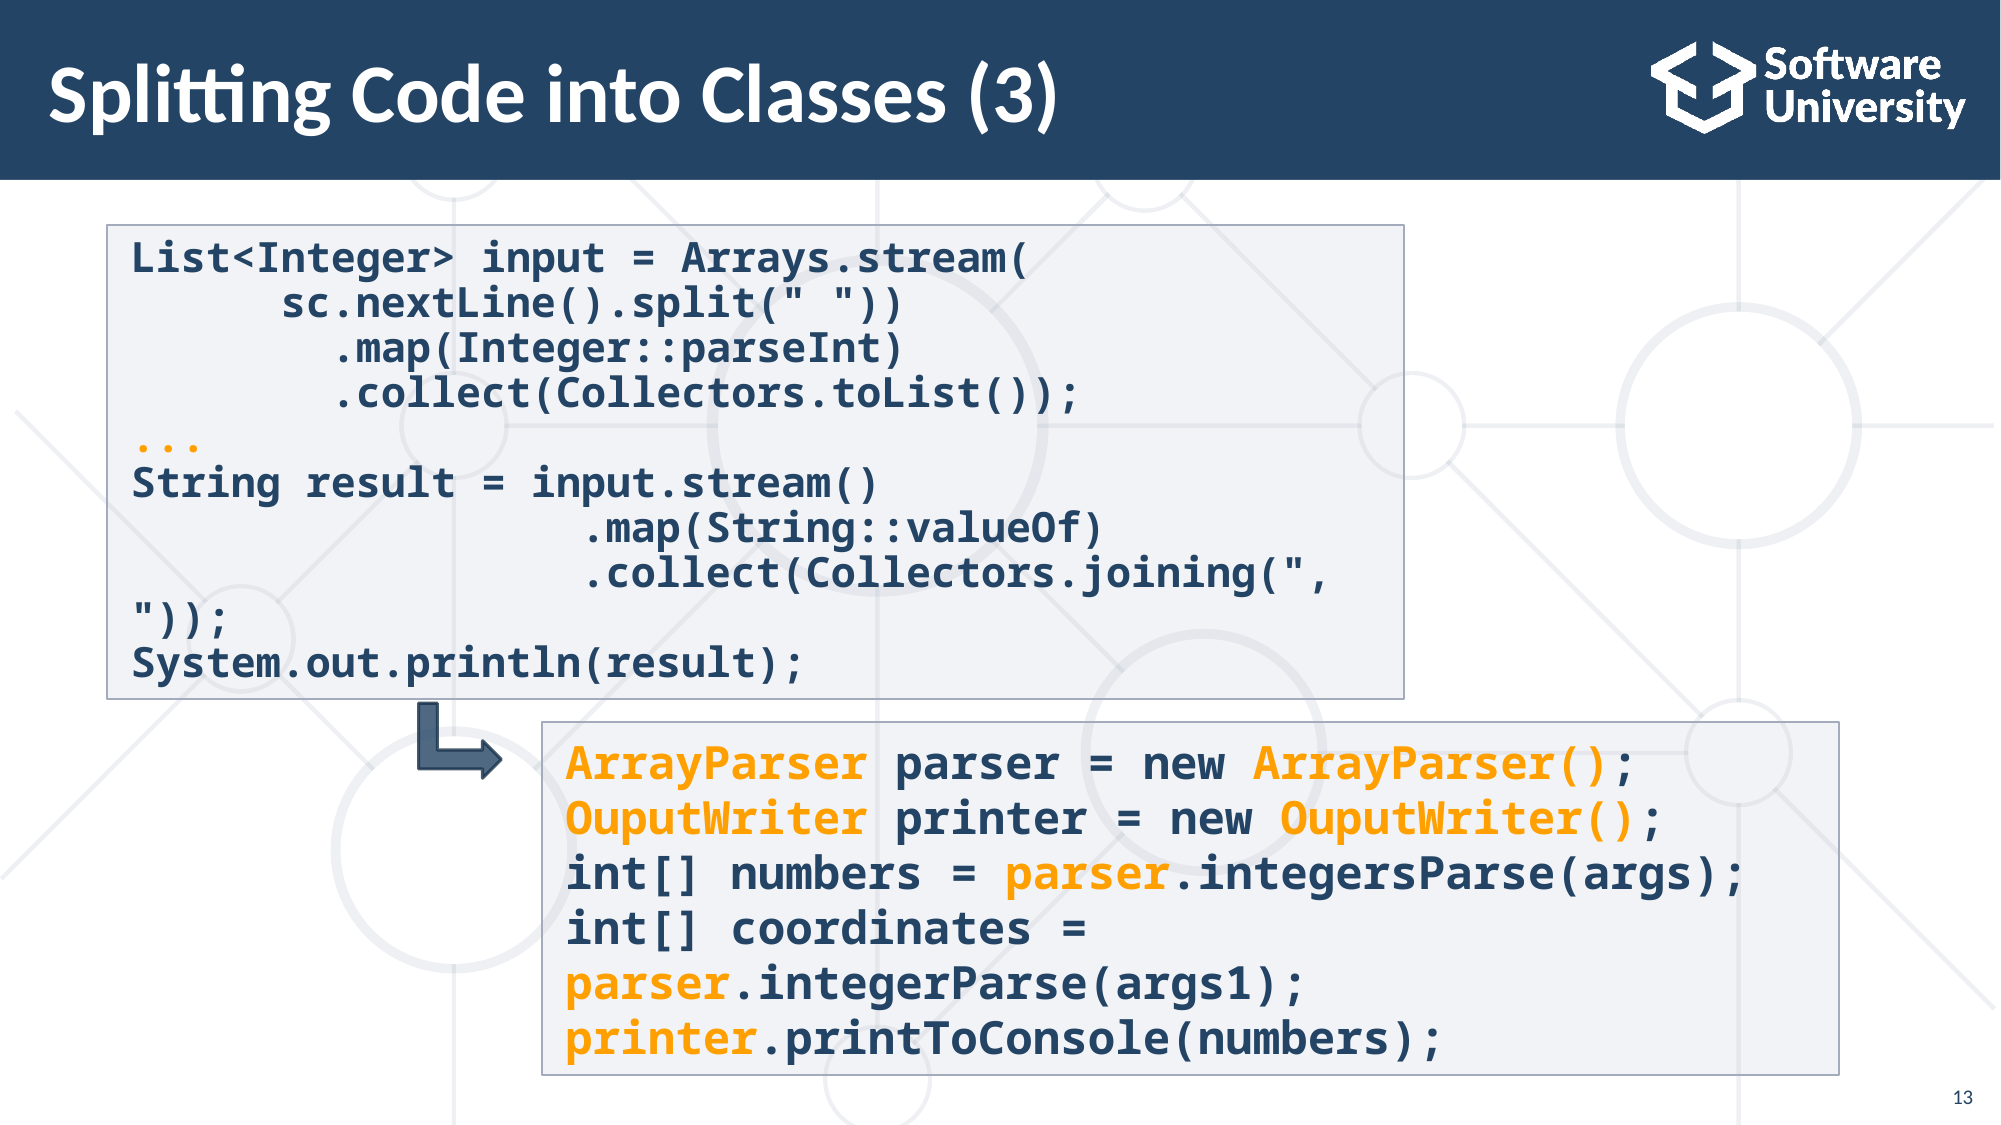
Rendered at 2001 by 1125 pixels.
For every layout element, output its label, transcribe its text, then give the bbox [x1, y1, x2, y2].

text_box [416, 701, 504, 781]
slide_number 13 [1927, 1067, 1989, 1117]
text_box ArrayParser parser = new ArrayParser(); OuputWriter printer = new OuputWriter(); int[] numbers = parser.integersParse(args); int[] coordinates = parser.integerParse(args1); printer.printToConsole(numbers); [541, 721, 1839, 1076]
picture [1651, 41, 1966, 134]
title Splitting Code into Classes (3) [31, 16, 1625, 162]
text_box List<Integer> input = Arrays.stream( sc.nextLine().split(" ")) .map(Integer::parseInt) .collect(Collectors.toList()); ... String result = input.stream() .map(String::valueOf) .collect(Collectors.joining(", ")); System.out.println(result); [107, 225, 1405, 699]
